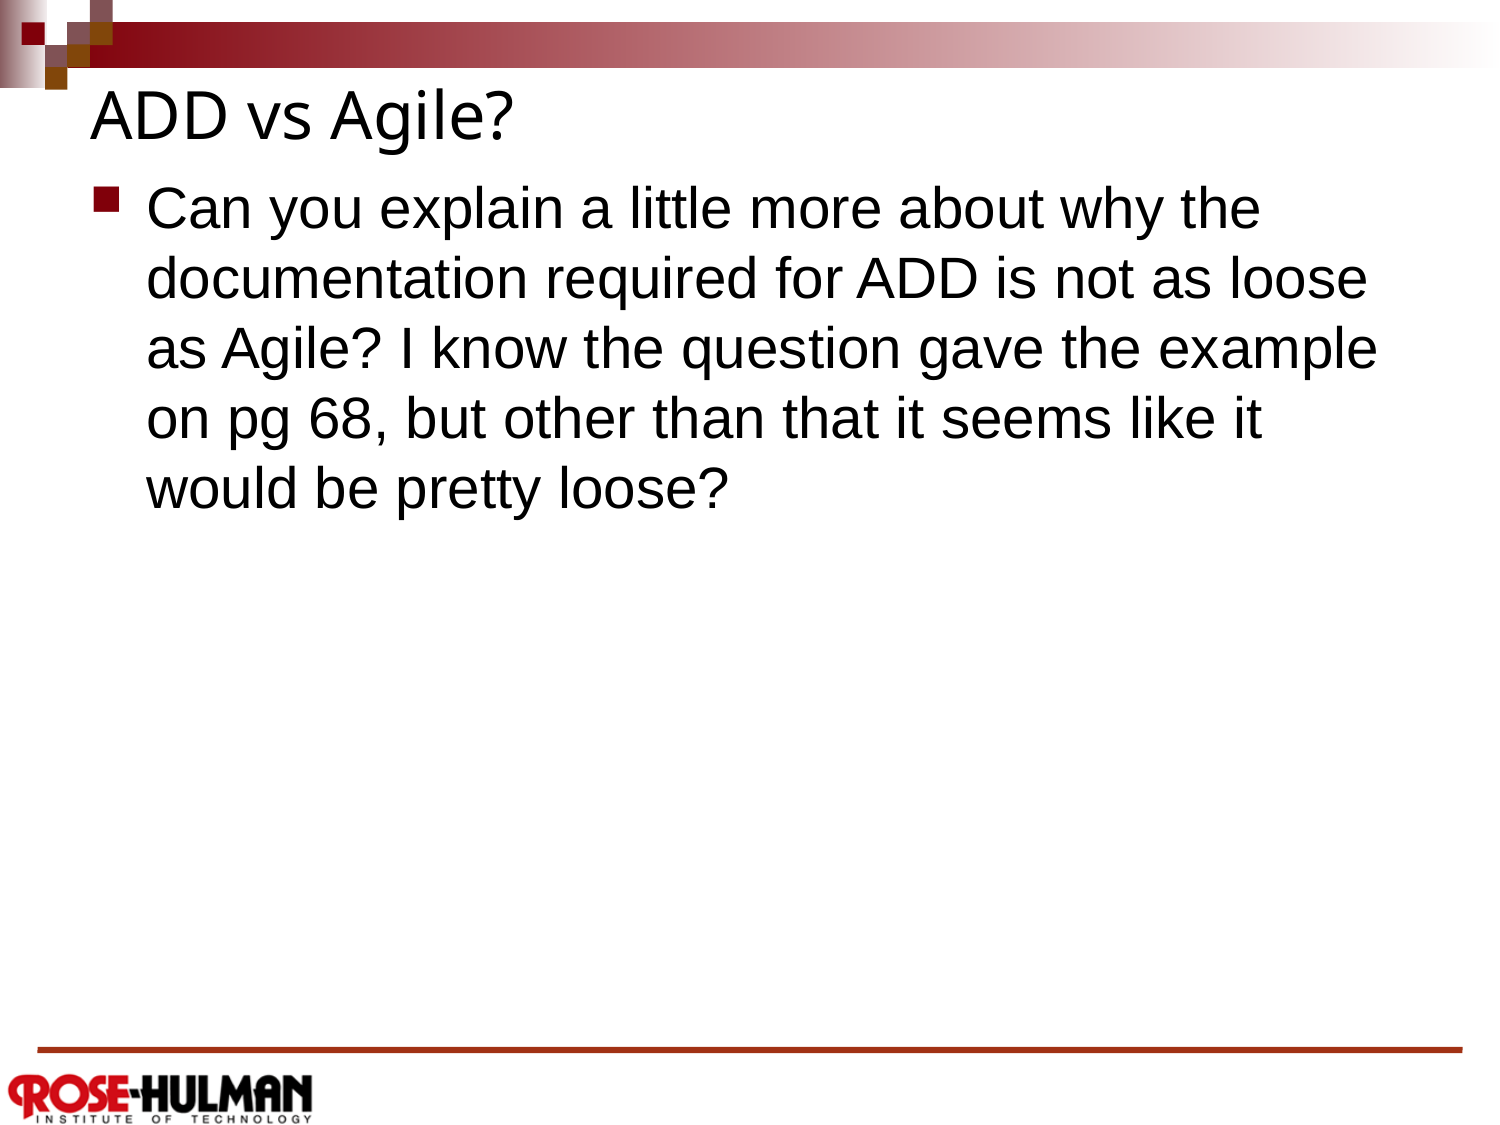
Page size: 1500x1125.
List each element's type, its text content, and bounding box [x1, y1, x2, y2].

picture [0, 1071, 325, 1125]
title ADD vs Agile? [74, 62, 1426, 162]
list Can you explain a little more about why the documentation required for ADD is not as loose as Agile? I know the question gave the example on pg 68, but other than that it seems like it would be pretty loose? [74, 162, 1426, 1051]
